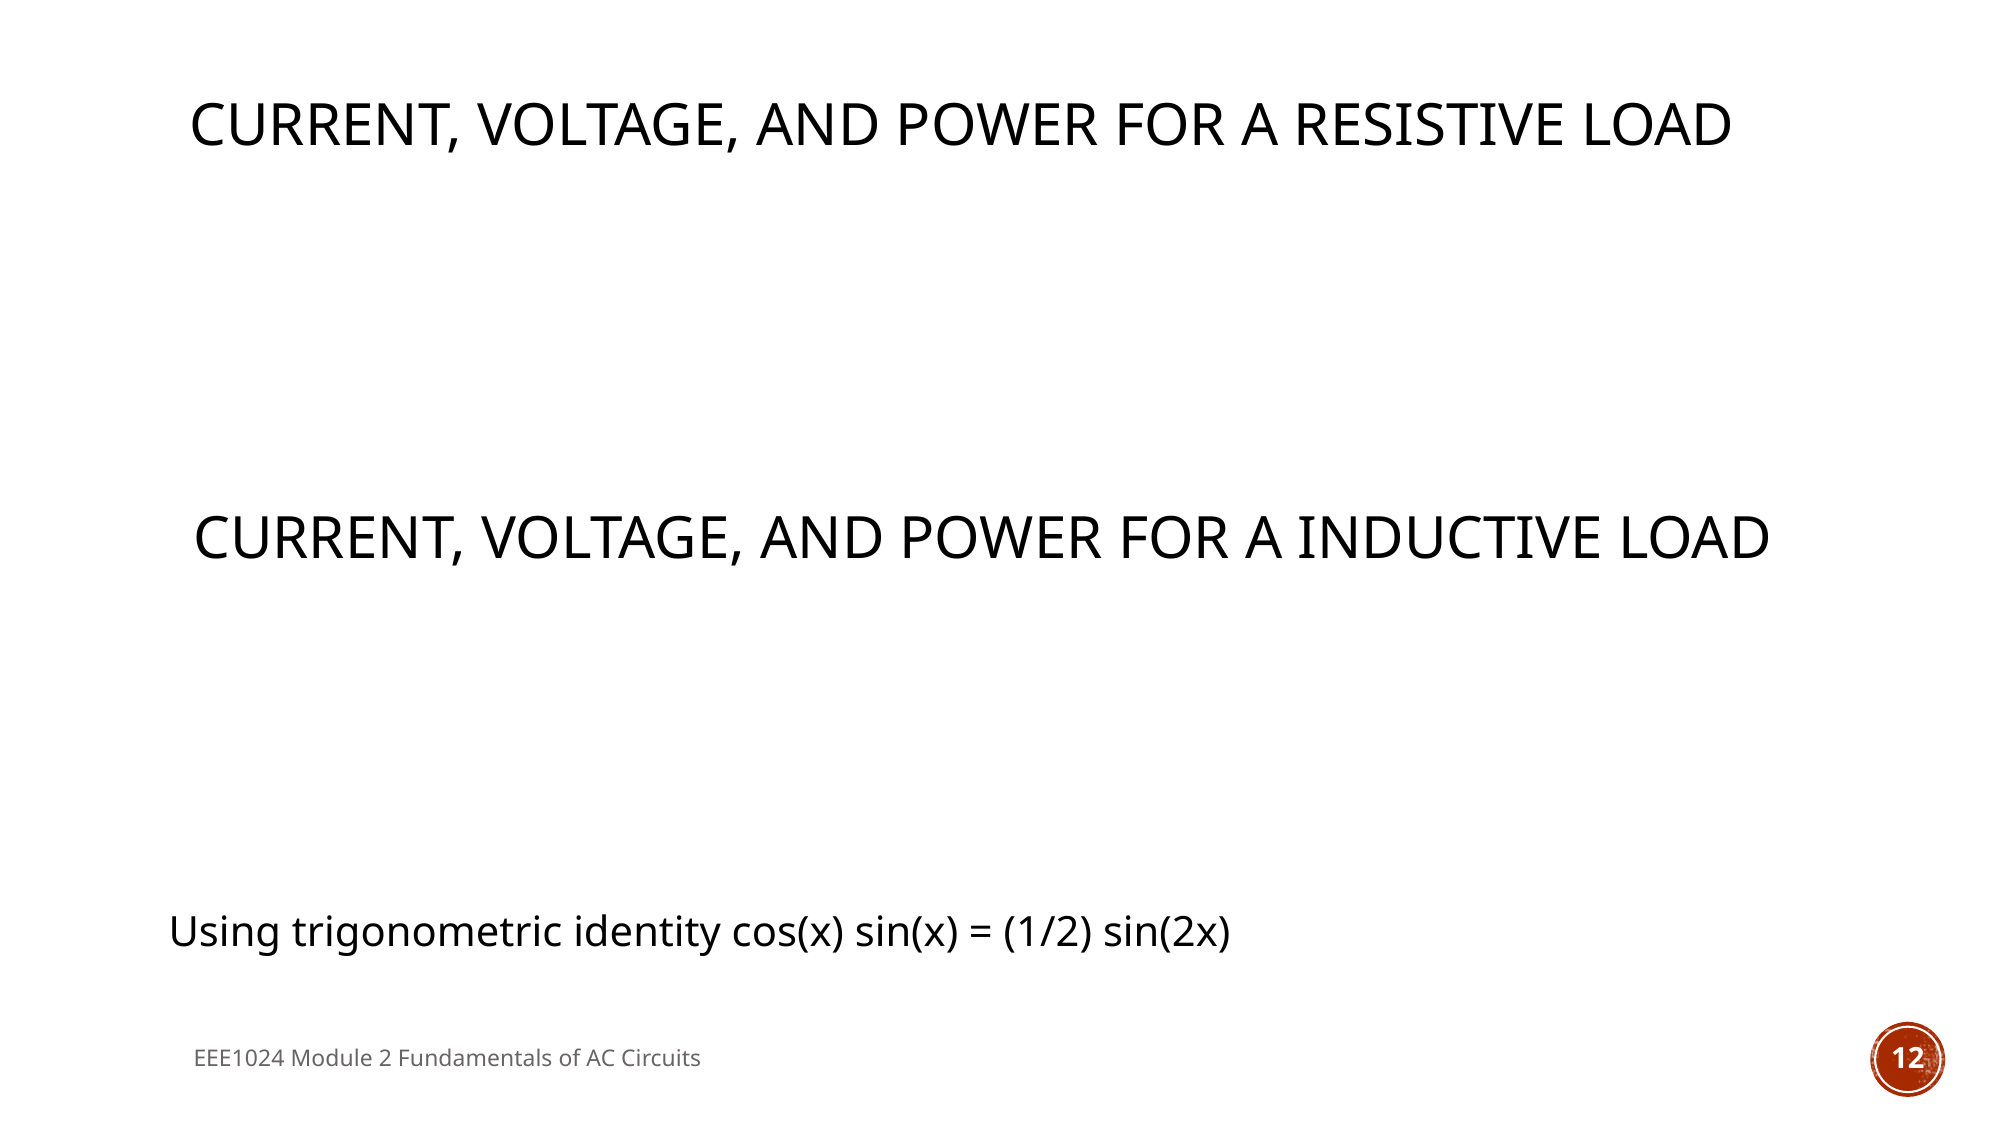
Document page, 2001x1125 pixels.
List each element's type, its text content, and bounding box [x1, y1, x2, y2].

text_box Current, Voltage, and Power for a Inductive Load [178, 470, 1829, 608]
title Current, Voltage, and Power for a Resistive Load [174, 58, 1825, 196]
slide_number 12 [1855, 1028, 1961, 1089]
footer EEE1024 Module 2 Fundamentals of AC Circuits [178, 1028, 1217, 1089]
